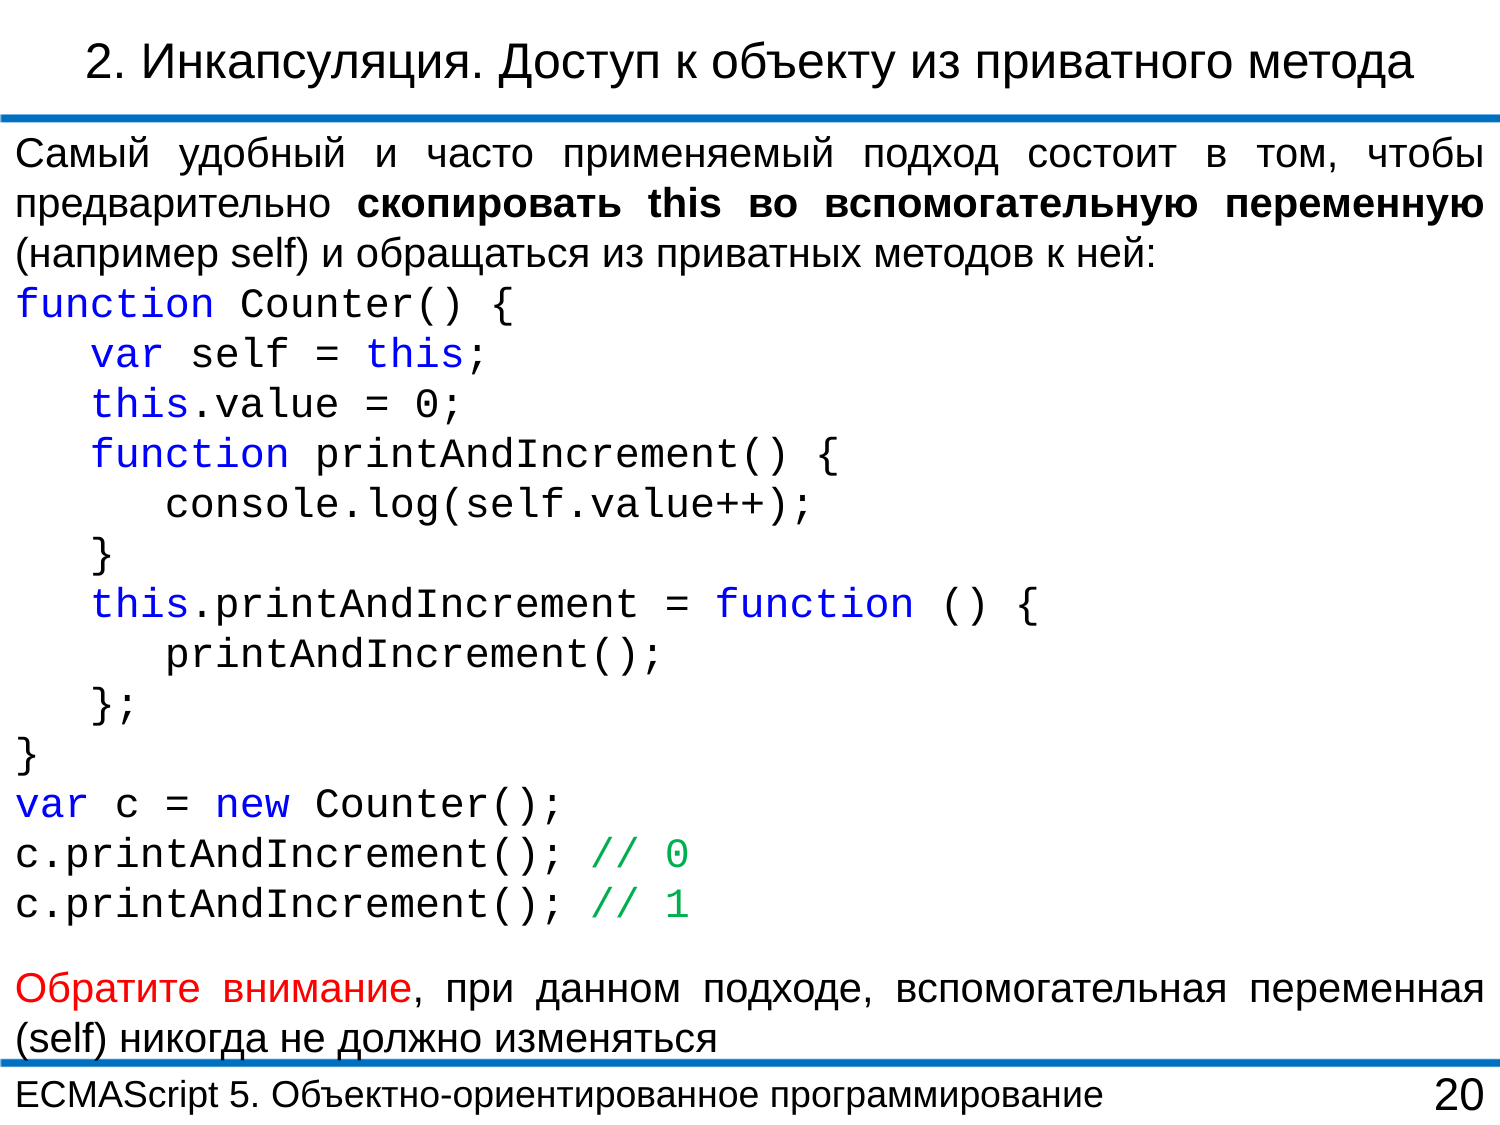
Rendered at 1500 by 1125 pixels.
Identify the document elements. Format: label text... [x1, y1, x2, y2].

text_box ECMAScript 5. Объектно-ориентированное программирование [0, 1062, 1382, 1123]
text_box 2. Инкапсуляция. Доступ к объекту из приватного метода [0, 0, 1500, 118]
slide_number 20 [1382, 1062, 1500, 1123]
text_box Самый удобный и часто применяемый подход состоит в том, чтобы предварительно скопировать this во вспомогательную переменную (например self) и обращаться из приватных методов к ней: function Counter() { var self = this; this.value = 0; function printAndIncrement() { console.log(self.value++); } this.printAndIncrement = function () { printAndIncrement(); }; } var c = new Counter(); c.printAndIncrement(); // 0 c.printAndIncrement(); // 1 Обратите внимание, при данном подходе, вспомогательная переменная (self) никогда не должно изменяться [0, 118, 1500, 1062]
